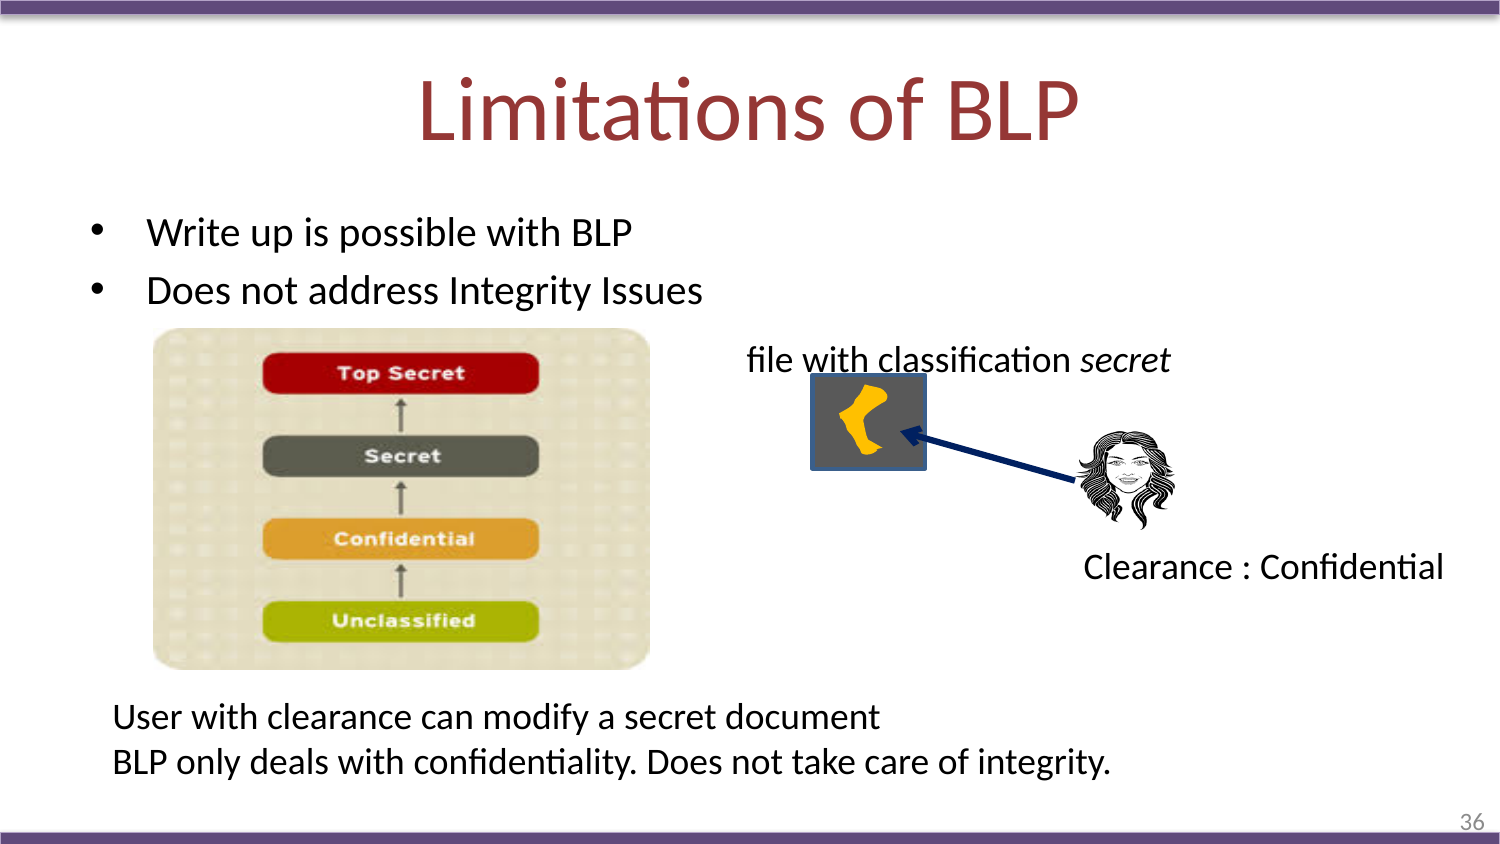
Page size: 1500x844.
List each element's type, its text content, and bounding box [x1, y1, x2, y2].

text_box file with classification secret [731, 328, 1187, 388]
slide_number 36 [1149, 798, 1500, 843]
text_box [899, 431, 1076, 481]
text_box Clearance : Confidential [1068, 534, 1460, 595]
title Limitations of BLP [75, 33, 1425, 175]
list Write up is possible with BLP Does not address Integrity Issues [75, 196, 1425, 754]
text_box User with clearance can modify a secret document BLP only deals with confidentiality. Does not take care of integrity. [97, 684, 1128, 790]
text_box [836, 388, 890, 457]
picture [1074, 431, 1176, 531]
picture [153, 327, 650, 670]
text_box [810, 388, 927, 471]
